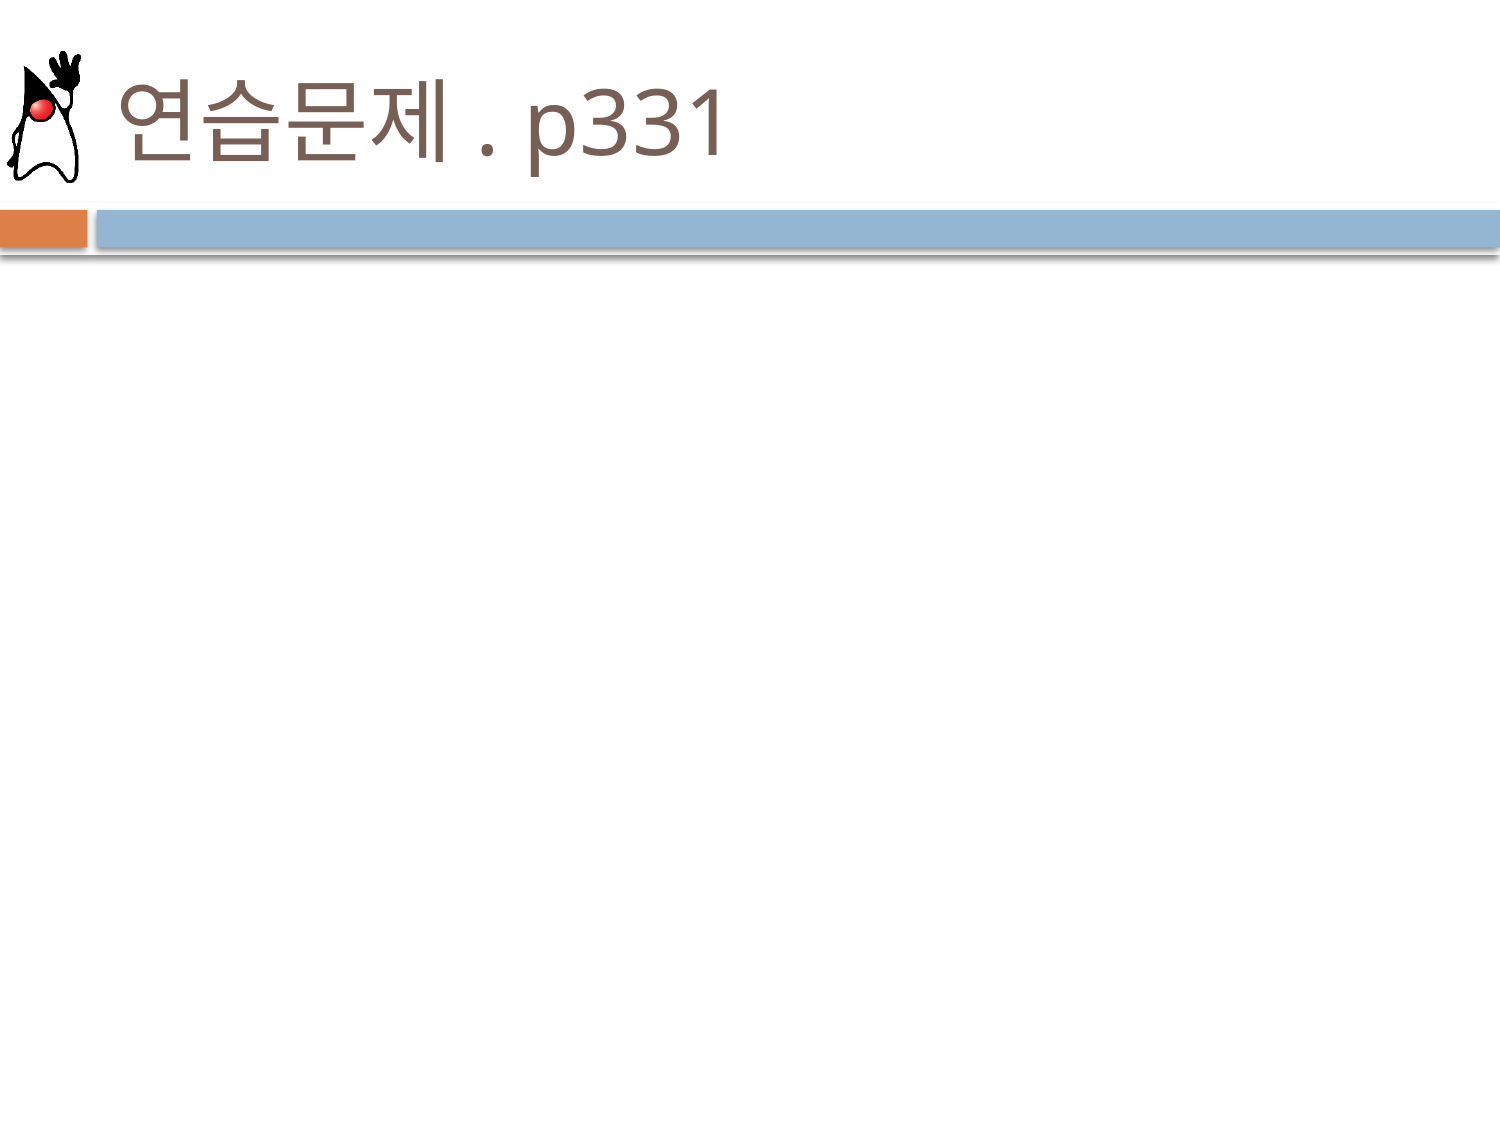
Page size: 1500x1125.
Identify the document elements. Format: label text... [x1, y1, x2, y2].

picture [7, 51, 81, 183]
title 연습문제. p331 [100, 37, 1438, 200]
